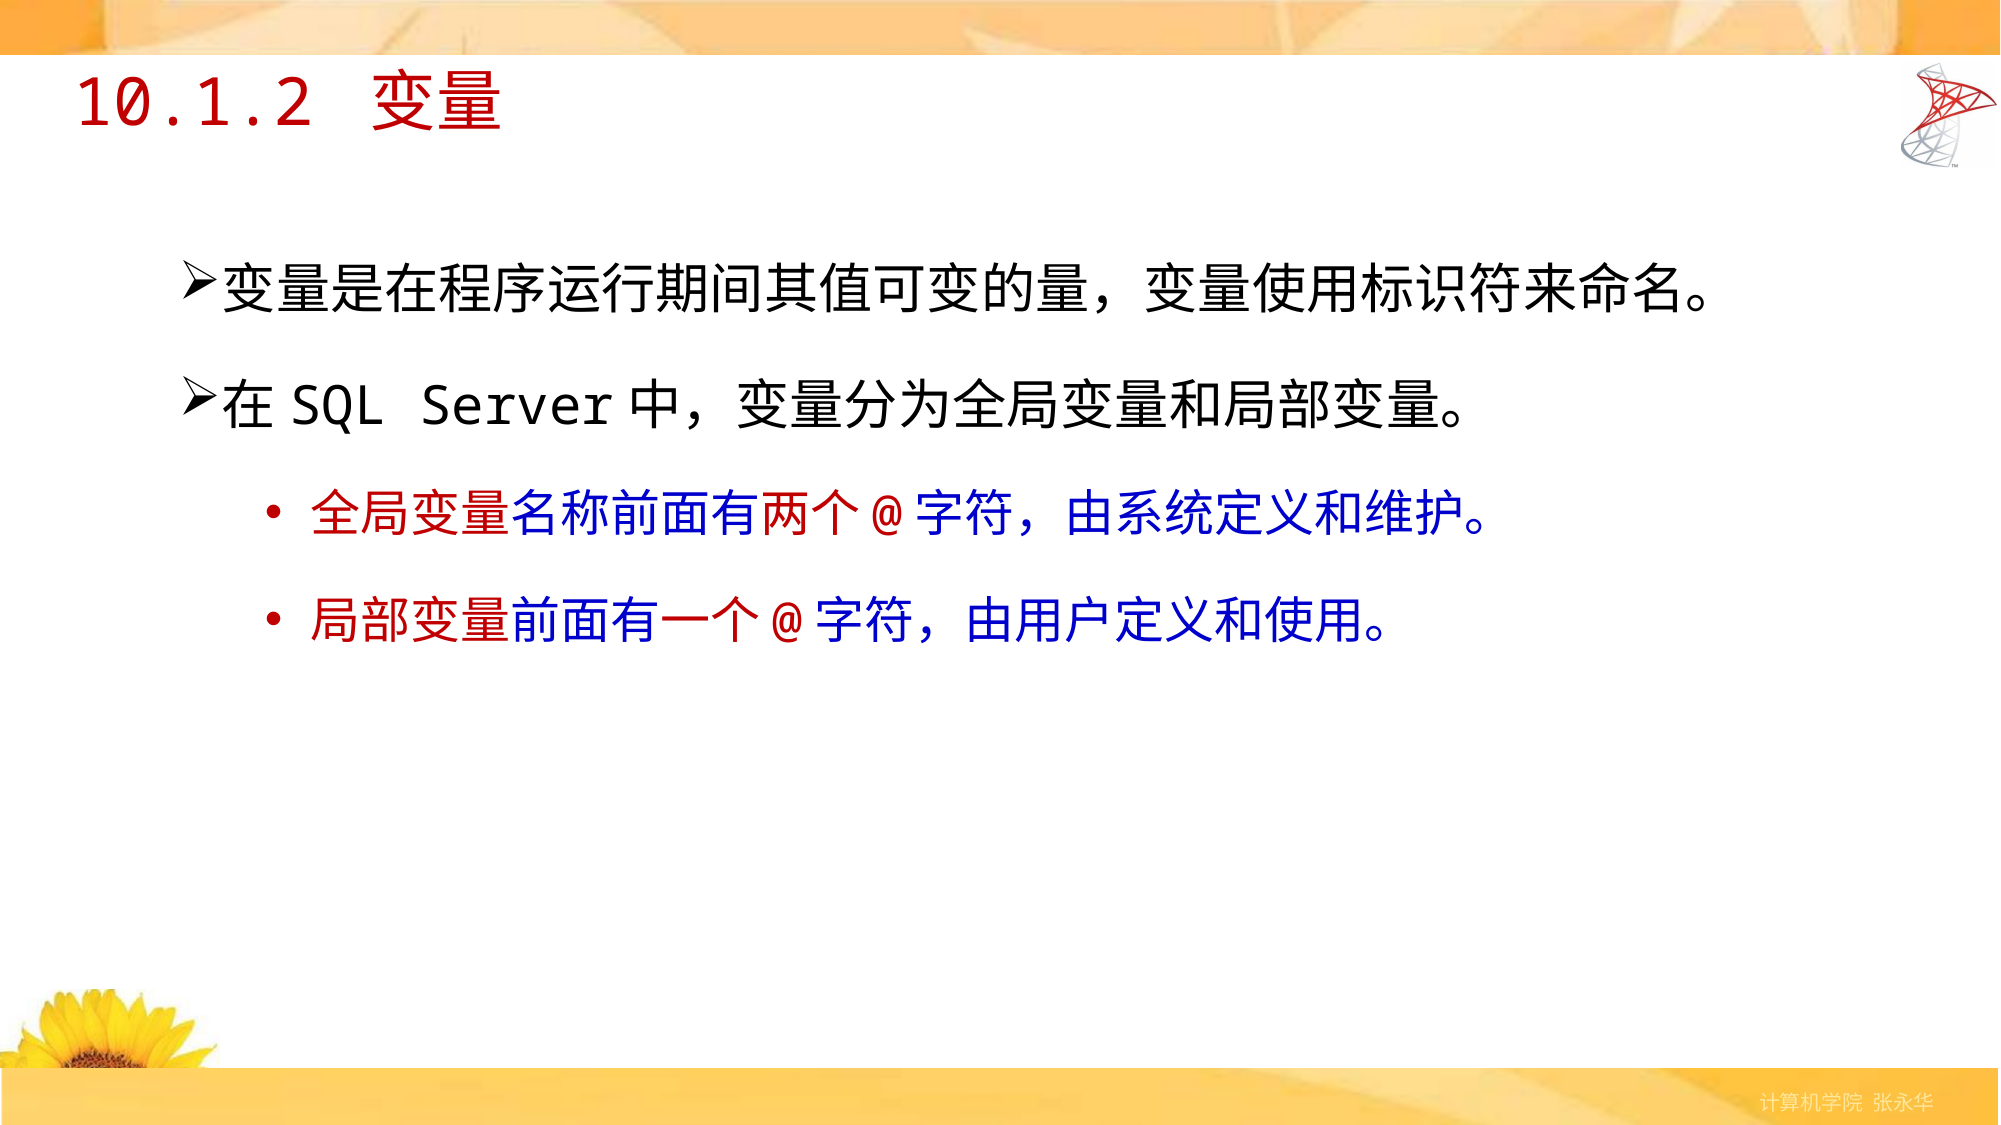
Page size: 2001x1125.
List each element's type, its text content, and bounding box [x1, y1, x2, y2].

list 变量是在程序运行期间其值可变的量，变量使用标识符来命名。 在SQL Server中，变量分为全局变量和局部变量。 全局变量名称前面有两个@字符，由系统定义和维护。 局部变量前面有一个@字符，由用户定义和使用。 [163, 221, 1837, 741]
title 10.1.2 变量 [59, 59, 1784, 148]
picture [0, 0, 2001, 55]
picture [0, 989, 1998, 1125]
picture [1901, 62, 1997, 169]
